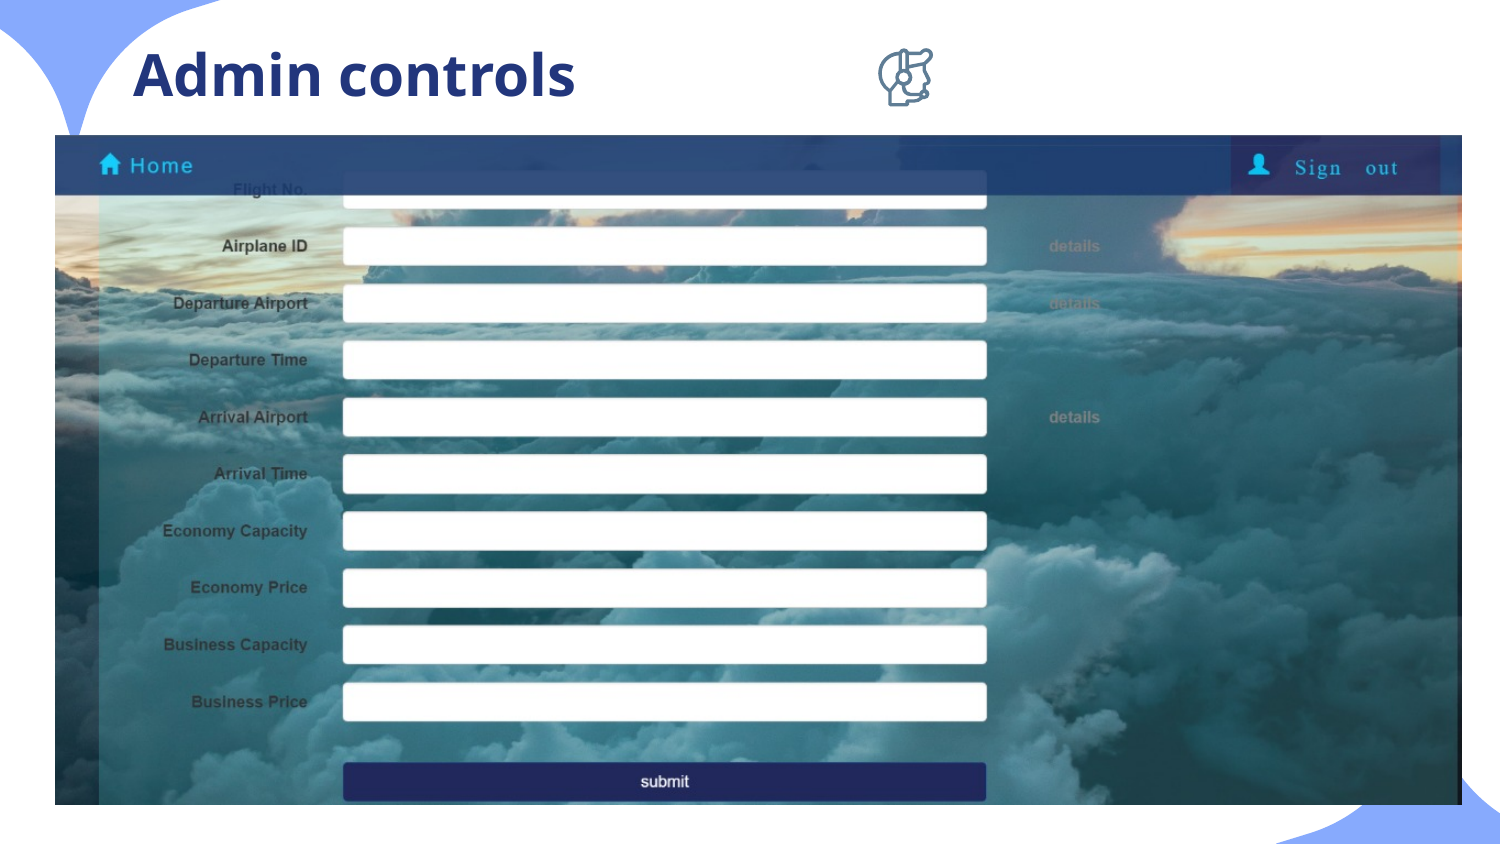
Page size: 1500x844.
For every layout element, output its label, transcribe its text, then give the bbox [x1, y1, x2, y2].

picture [54, 135, 1462, 805]
title Admin controls [118, 38, 879, 117]
text_box [878, 48, 934, 107]
